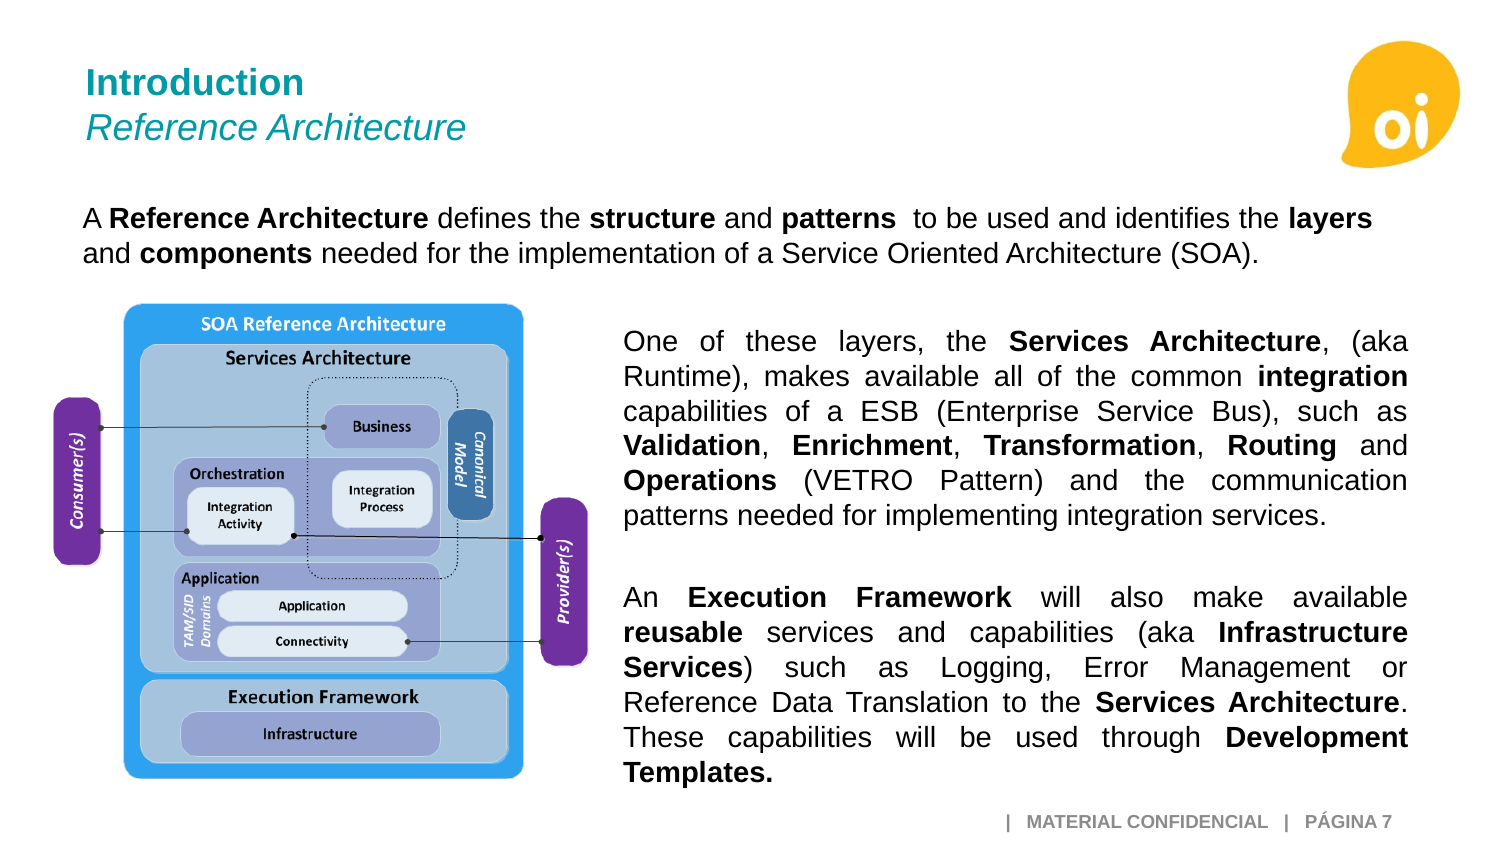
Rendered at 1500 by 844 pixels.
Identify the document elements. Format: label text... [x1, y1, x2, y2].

slide_number | MATERIAL CONFIDENCIAL | PÁGINA 7 [773, 799, 1408, 844]
list One of these layers, the Services Architecture, (aka Runtime), makes available all of the common integration capabilities of a ESB (Enterprise Service Bus), such as Validation, Enrichment, Transformation, Routing and Operations (VETRO Pattern) and the communication patterns needed for implementing integration services. An Execution Framework will also make available reusable services and capabilities (aka Infrastructure Services) such as Logging, Error Management or Reference Data Translation to the Services Architecture. These capabilities will be used through Development Templates. [608, 314, 1424, 768]
title Introduction Reference Architecture [70, 50, 1182, 157]
picture [0, 0, 1500, 844]
text_box A Reference Architecture defines the structure and patterns to be used and identifies the layers and components needed for the implementation of a Service Oriented Architecture (SOA). [67, 192, 1405, 277]
